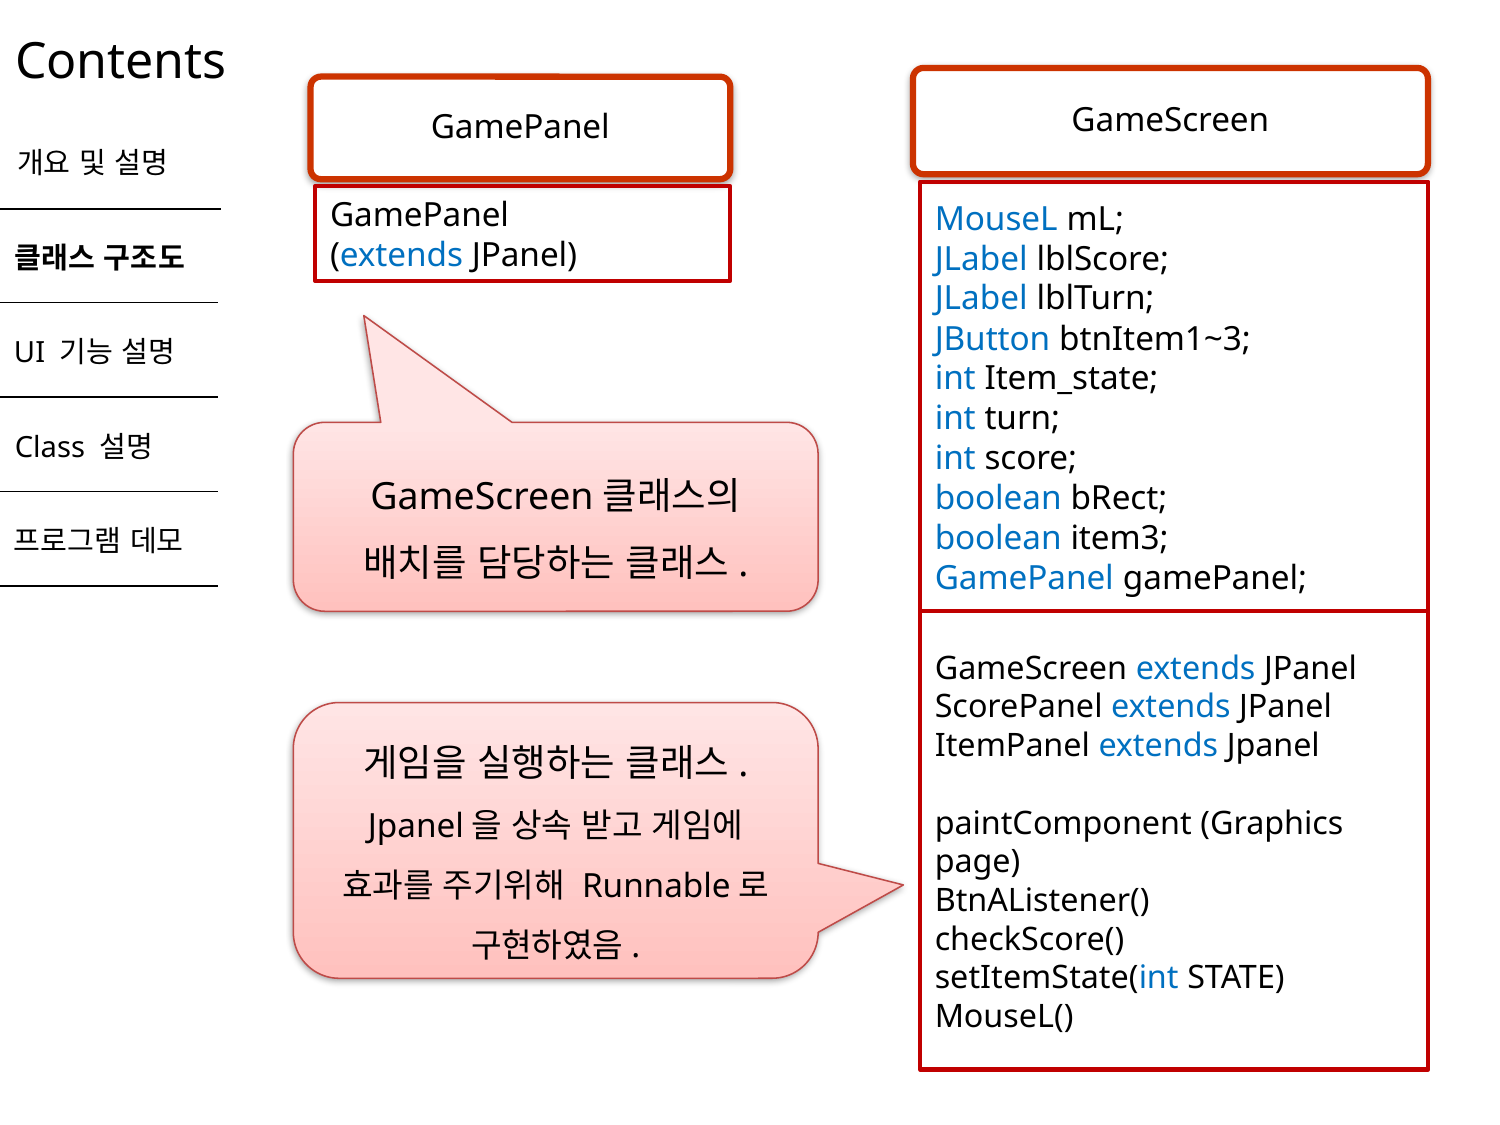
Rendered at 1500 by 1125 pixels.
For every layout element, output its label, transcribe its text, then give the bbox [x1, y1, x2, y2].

text_box GameScreen extends JPanel ScorePanel extends JPanel ItemPanel extends Jpanel paintComponent (Graphics page) BtnAListener() checkScore() setItemState(int STATE) MouseL() [918, 613, 1430, 1072]
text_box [912, 67, 1429, 175]
text_box GameScreen클래스의 배치를 담당하는 클래스. [292, 314, 819, 613]
text_box 프로그램 데모 [0, 515, 224, 565]
text_box 클래스 구조도 [0, 231, 225, 282]
text_box Class 설명 [0, 420, 221, 471]
text_box 게임을 실행하는 클래스. Jpanel을 상속 받고 게임에 효과를 주기위해 Runnable로 구현하였음. [292, 701, 905, 980]
text_box GamePanel (extends JPanel) [313, 186, 732, 283]
text_box 개요 및 설명 [2, 137, 209, 187]
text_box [310, 76, 731, 180]
text_box UI 기능 설명 [0, 326, 221, 376]
title Contents [0, 7, 245, 110]
text_box MouseL mL; JLabel lblScore; JLabel lblTurn; JButton btnItem1~3; int Item_state; int turn; int score; boolean bRect; boolean item3; GamePanel gamePanel; [918, 180, 1430, 613]
